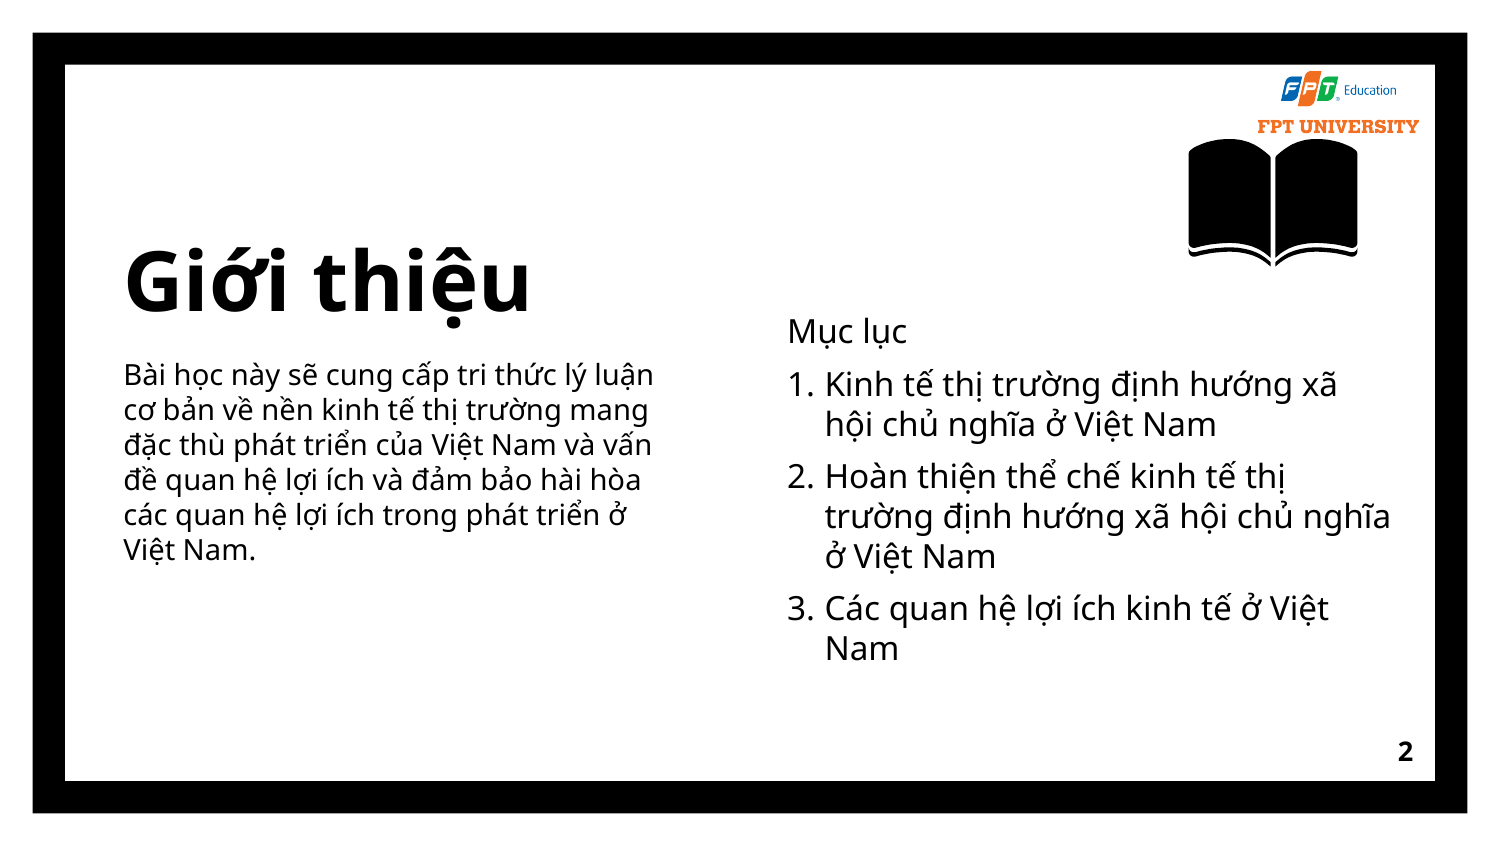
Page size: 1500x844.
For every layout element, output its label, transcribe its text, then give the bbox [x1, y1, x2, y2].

list Bài học này sẽ cung cấp tri thức lý luận cơ bản về nền kinh tế thị trường mang đặc thù phát triển của Việt Nam và vấn đề quan hệ lợi ích và đảm bảo hài hòa các quan hệ lợi ích trong phát triển ở Việt Nam. [108, 341, 699, 597]
list Mục lục Kinh tế thị trường định hướng xã hội chủ nghĩa ở Việt Nam Hoàn thiện thể chế kinh tế thị trường định hướng xã hội chủ nghĩa ở Việt Nam Các quan hệ lợi ích kinh tế ở Việt Nam [772, 295, 1408, 692]
title Giới thiệu [108, 225, 944, 343]
picture [1251, 65, 1426, 146]
slide_number 2 [1338, 720, 1429, 786]
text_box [1188, 138, 1358, 267]
